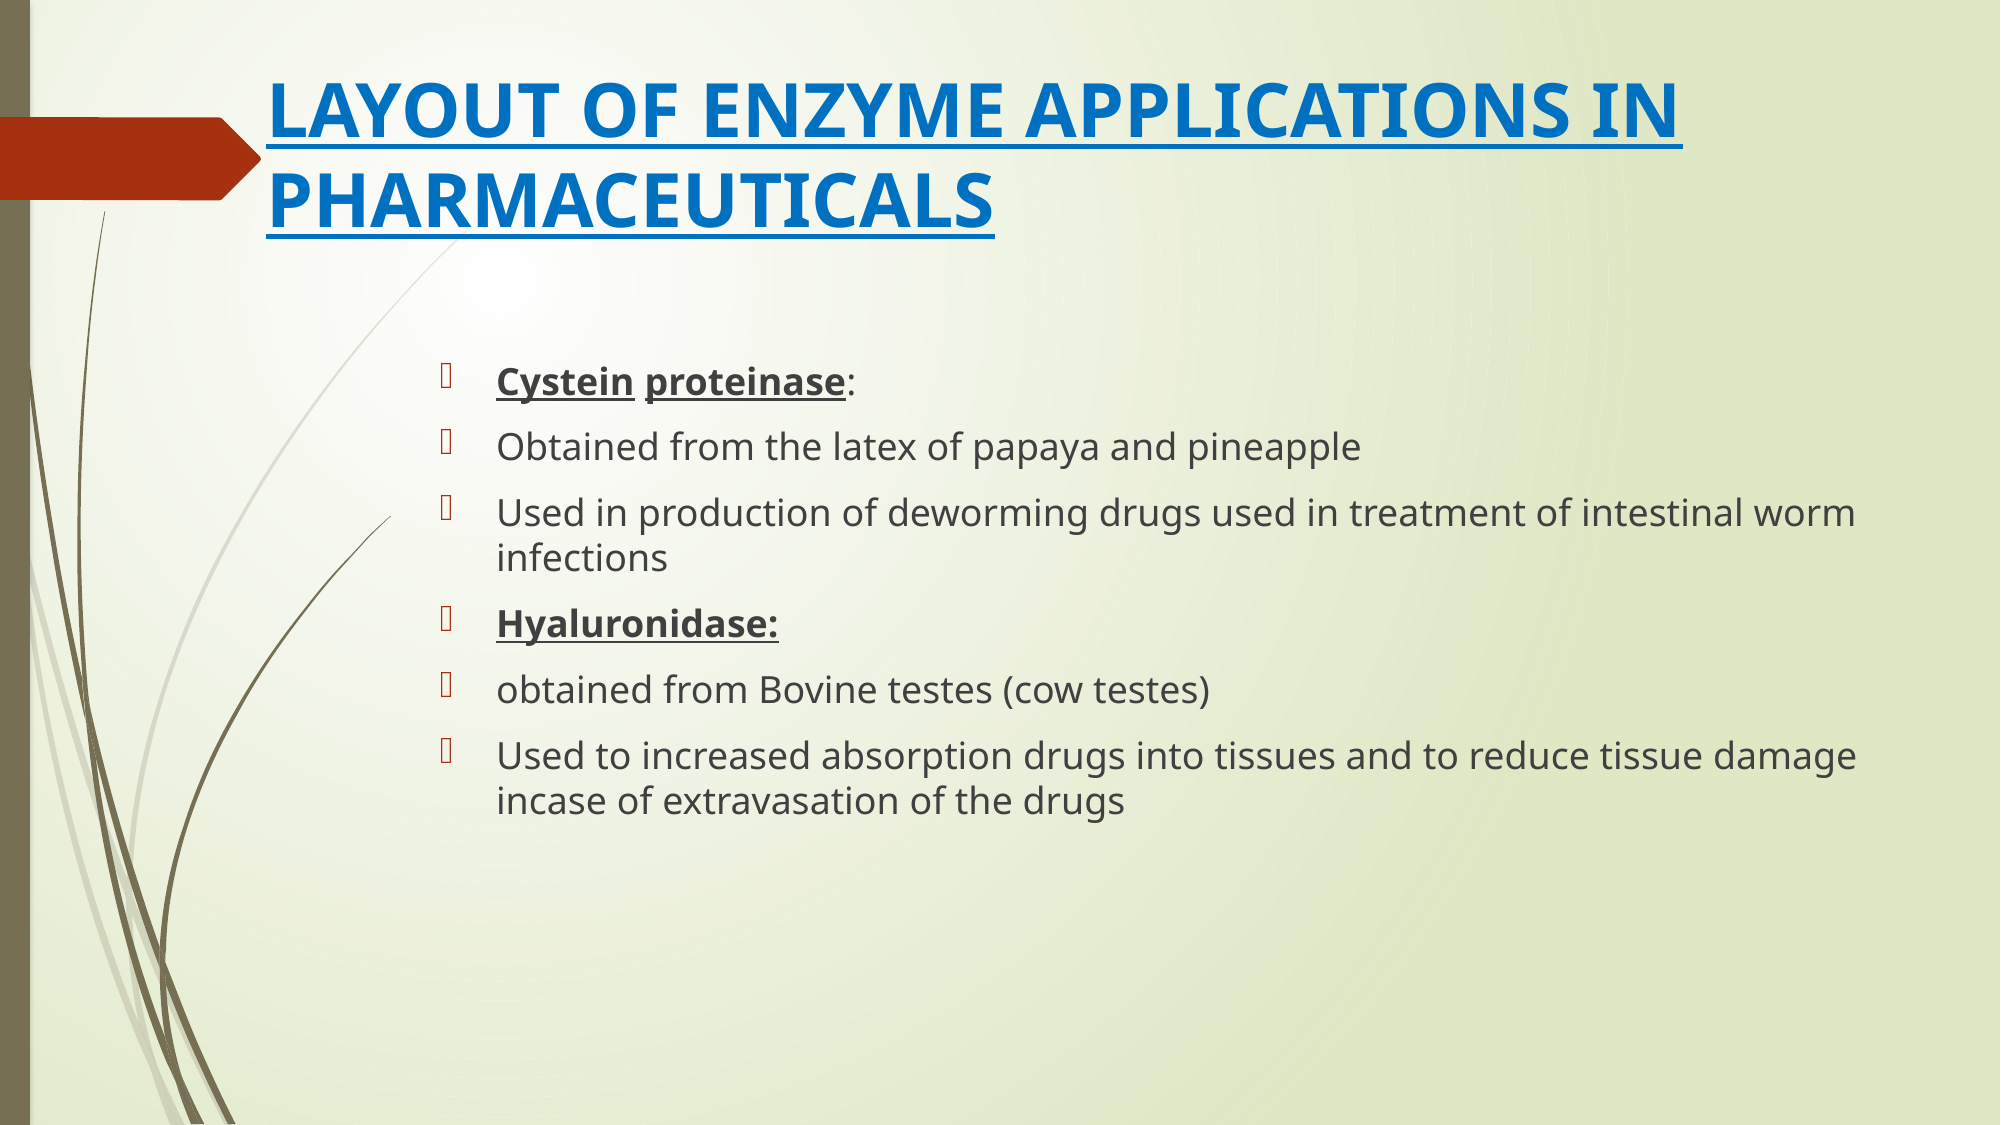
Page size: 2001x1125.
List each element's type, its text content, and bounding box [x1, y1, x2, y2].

title LAYOUT OF ENZYME APPLICATIONS IN PHARMACEUTICALS [250, 55, 2000, 273]
list Cystein proteinase: Obtained from the latex of papaya and pineapple Used in production of deworming drugs used in treatment of intestinal worm infections Hyaluronidase: obtained from Bovine testes (cow testes) Used to increased absorption drugs into tissues and to reduce tissue damage incase of extravasation of the drugs [424, 350, 1888, 970]
